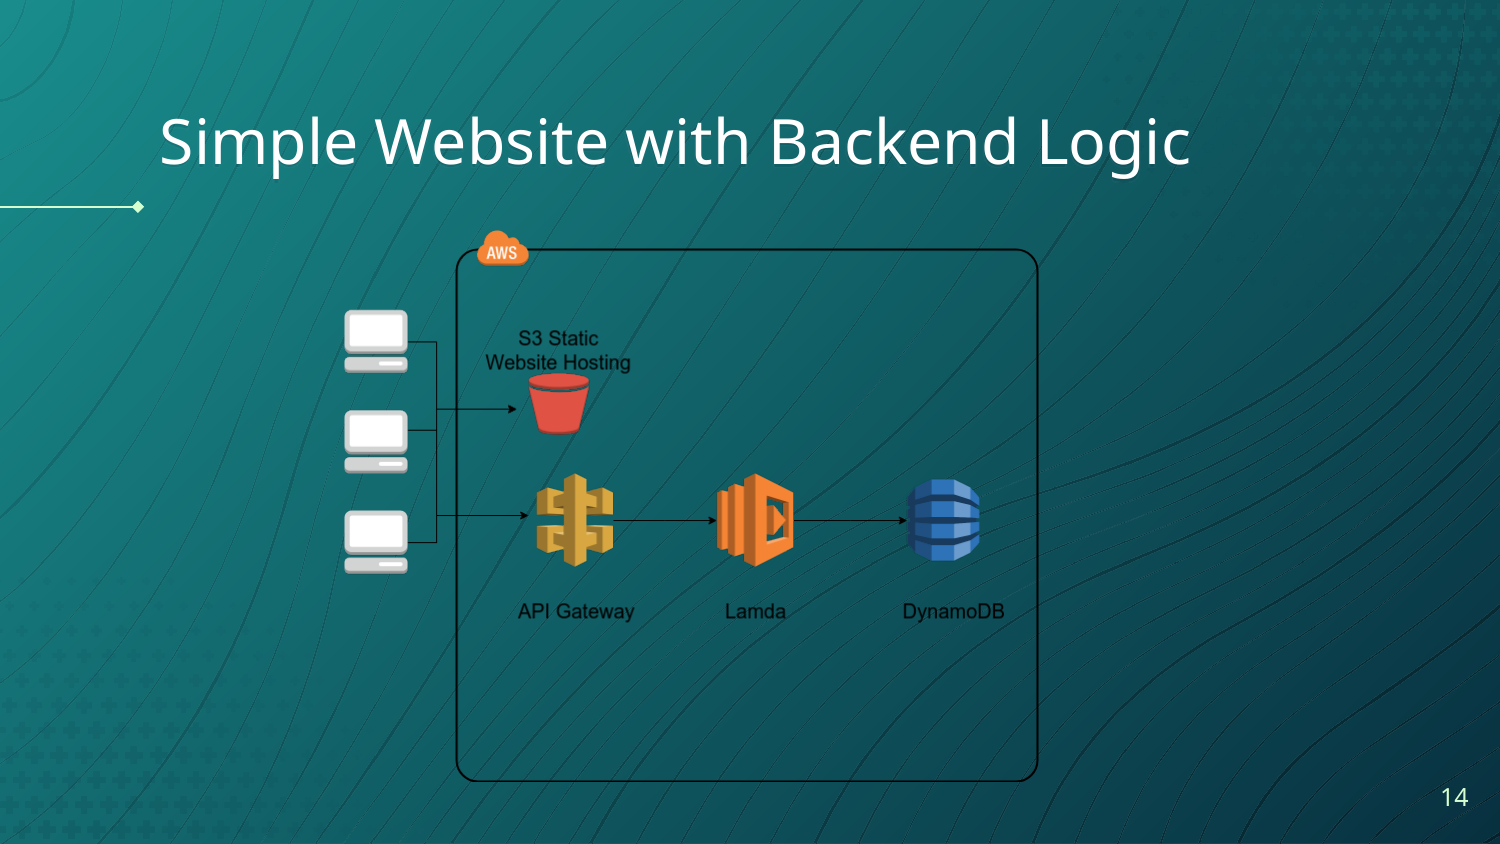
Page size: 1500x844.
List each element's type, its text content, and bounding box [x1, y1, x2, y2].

title Simple Website with Backend Logic [159, 112, 1340, 177]
slide_number ‹#› [1378, 766, 1469, 832]
picture [341, 226, 1044, 782]
